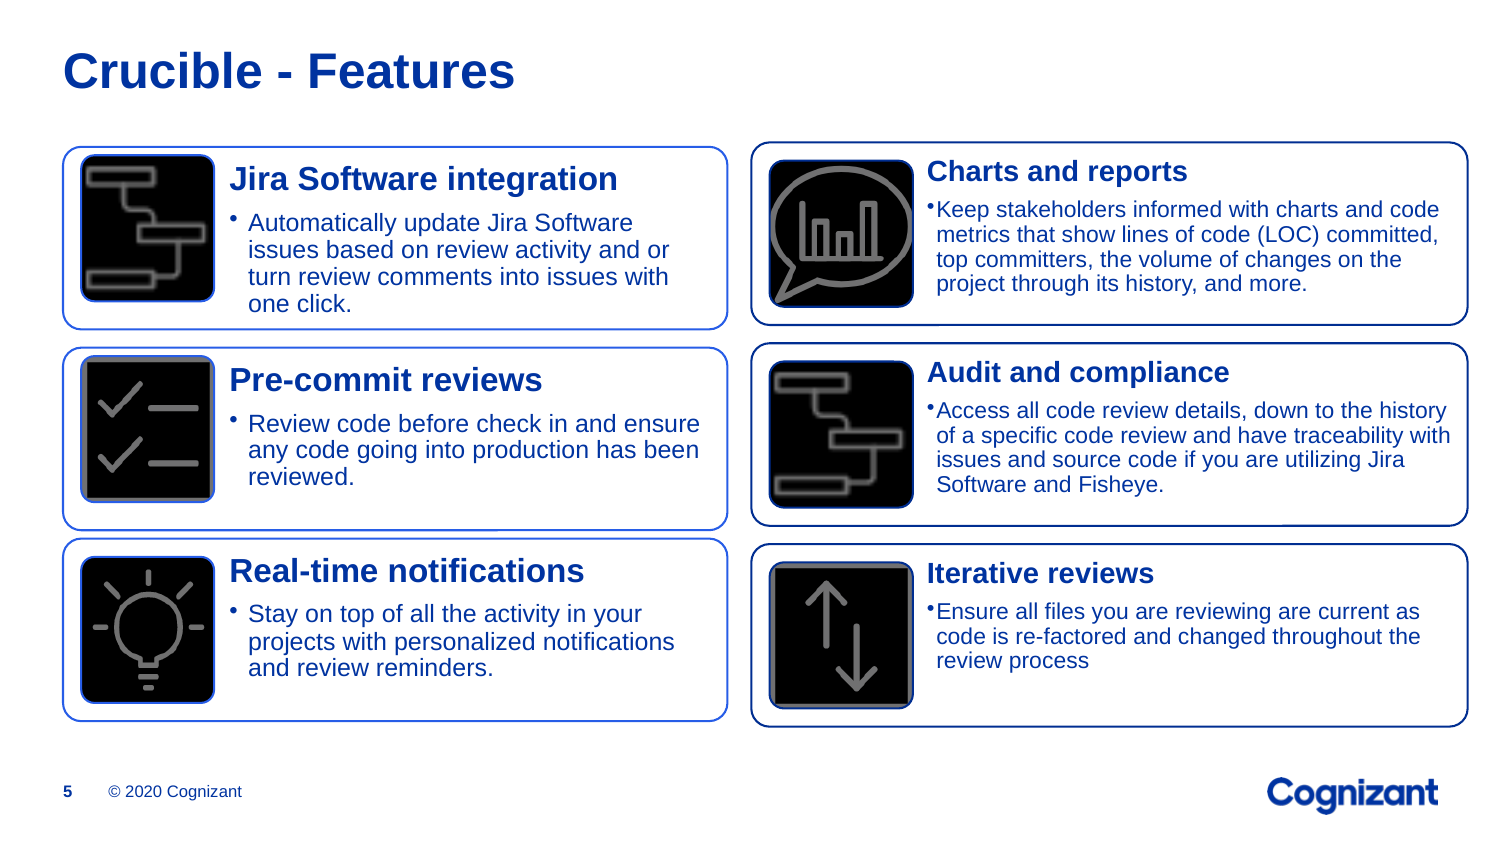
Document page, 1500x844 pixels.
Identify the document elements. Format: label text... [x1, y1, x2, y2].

picture [1267, 777, 1438, 815]
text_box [62, 136, 728, 722]
title Crucible - Features [63, 45, 1444, 141]
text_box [751, 142, 1468, 727]
slide_number 5 [63, 780, 101, 801]
footer © 2020 Cognizant [108, 770, 859, 801]
text_box [39, 98, 1416, 194]
